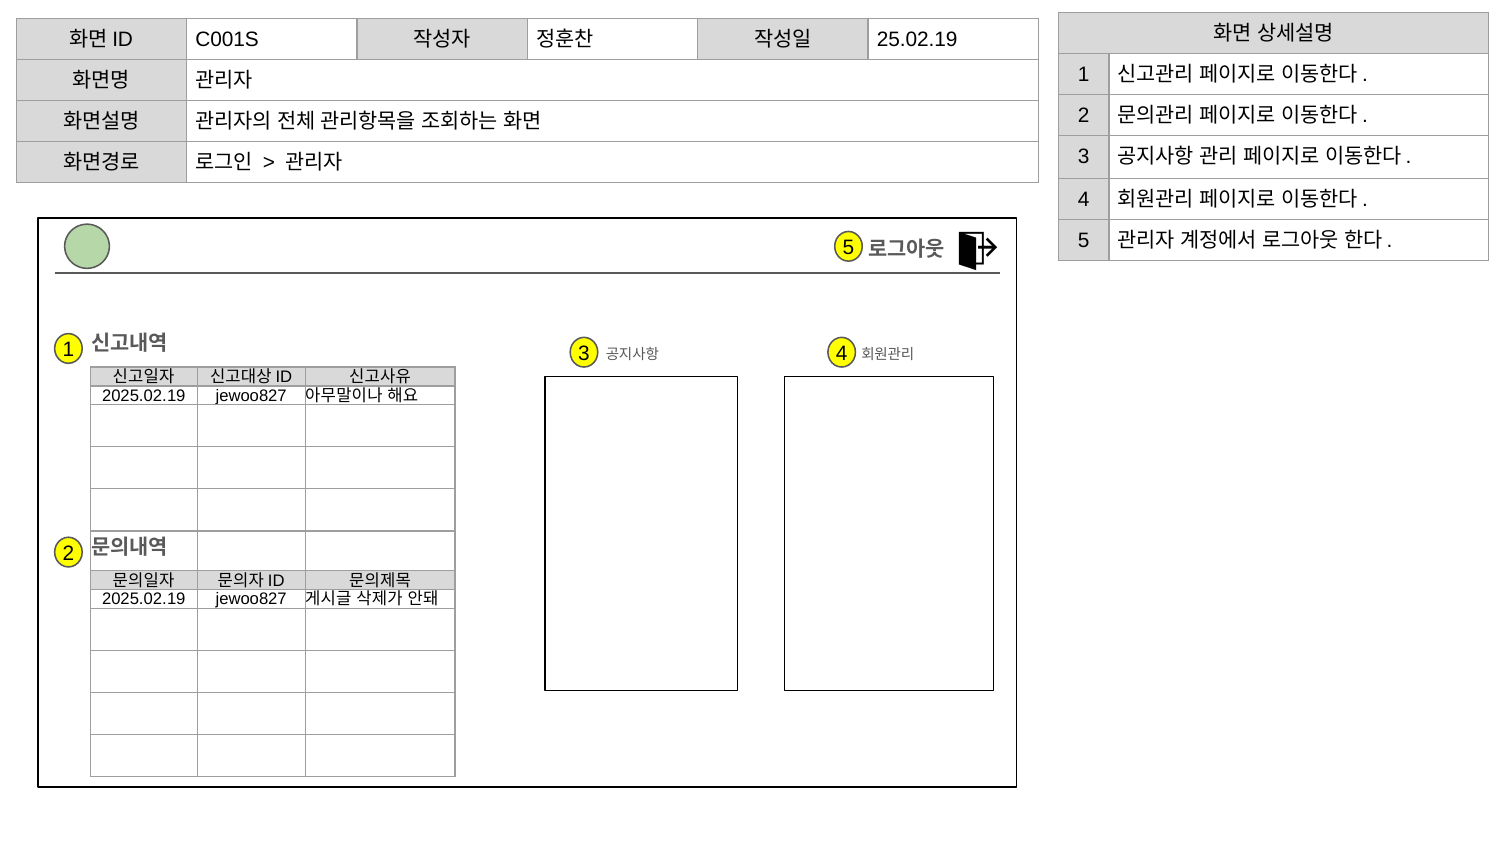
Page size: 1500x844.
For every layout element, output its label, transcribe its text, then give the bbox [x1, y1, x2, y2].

table_header 작성일 [698, 19, 867, 59]
text_box 공지사항 [590, 329, 708, 367]
table_cell [198, 532, 305, 570]
table_cell [306, 489, 454, 530]
table_header 화면 상세설명 [1059, 13, 1488, 53]
table_header 화면ID [17, 19, 186, 59]
table_header 25.02.19 [869, 19, 1038, 59]
text_box [784, 376, 994, 691]
table_header 문의일자 [91, 571, 197, 589]
table_cell [198, 651, 305, 692]
table_cell [91, 405, 197, 446]
table_cell 5 [1059, 220, 1108, 260]
table_cell 4 [1059, 179, 1108, 219]
table_cell [306, 405, 454, 446]
text_box 로그아웃 [868, 235, 950, 272]
picture [955, 228, 1001, 274]
table_cell 2025.02.19 [91, 590, 197, 608]
table_cell [198, 609, 305, 650]
table_cell [306, 609, 454, 650]
text_box 회원관리 [846, 329, 963, 367]
table_cell [306, 735, 454, 776]
text_box 4 [827, 337, 856, 368]
table_cell 회원관리 페이지로 이동한다. [1110, 179, 1488, 219]
table_header 문의자ID [198, 571, 305, 589]
table_cell [198, 693, 305, 734]
table_cell [306, 651, 454, 692]
text_box 신고내역 [91, 329, 209, 366]
table_cell [91, 651, 197, 692]
table_cell [91, 447, 197, 488]
table_header 작성자 [358, 19, 527, 59]
table_cell jewoo827 [198, 590, 305, 608]
table_header 신고대상ID [198, 368, 305, 385]
table_header 신고사유 [306, 368, 454, 385]
table_cell [91, 609, 197, 650]
table_cell 1 [1059, 54, 1108, 94]
table_cell [198, 405, 305, 446]
table_cell [198, 447, 305, 488]
table_header 정훈찬 [528, 19, 697, 59]
table_cell [91, 693, 197, 734]
table_cell 2 [1059, 95, 1108, 135]
table_cell 문의관리 페이지로 이동한다. [1110, 95, 1488, 135]
table_header 신고일자 [91, 368, 197, 385]
text_box 5 [834, 231, 863, 262]
table_cell 화면설명 [17, 101, 186, 141]
table_cell [306, 693, 454, 734]
text_box [38, 217, 1017, 788]
table_cell [198, 735, 305, 776]
table_cell 관리자 계정에서 로그아웃 한다. [1110, 220, 1488, 260]
table_header C001S [187, 19, 356, 59]
text_box 문의내역 [91, 533, 209, 570]
table_cell 게시글 삭제가 안돼 [306, 590, 454, 608]
table_cell [306, 532, 454, 570]
table_cell 3 [1059, 136, 1108, 178]
table_cell 관리자의 전체 관리항목을 조회하는 화면 [187, 101, 1038, 141]
table_cell 화면명 [17, 60, 186, 100]
text_box [544, 376, 738, 691]
table_cell 관리자 [187, 60, 1038, 100]
text_box 1 [54, 333, 83, 364]
table_cell jewoo827 [198, 387, 305, 404]
table_cell 공지사항 관리 페이지로 이동한다. [1110, 136, 1488, 178]
table_cell [306, 447, 454, 488]
table_cell 화면경로 [17, 142, 186, 182]
table_cell 2025.02.19 [91, 387, 197, 404]
table_cell 신고관리 페이지로 이동한다. [1110, 54, 1488, 94]
text_box [64, 224, 110, 269]
table_cell [91, 735, 197, 776]
table_header 문의제목 [306, 571, 454, 589]
table_cell [198, 489, 305, 530]
table_cell 로그인 > 관리자 [187, 142, 1038, 182]
table_cell [91, 489, 197, 530]
table_cell 아무말이나 해요 [306, 387, 454, 404]
text_box 3 [570, 337, 598, 368]
text_box 2 [54, 537, 83, 567]
